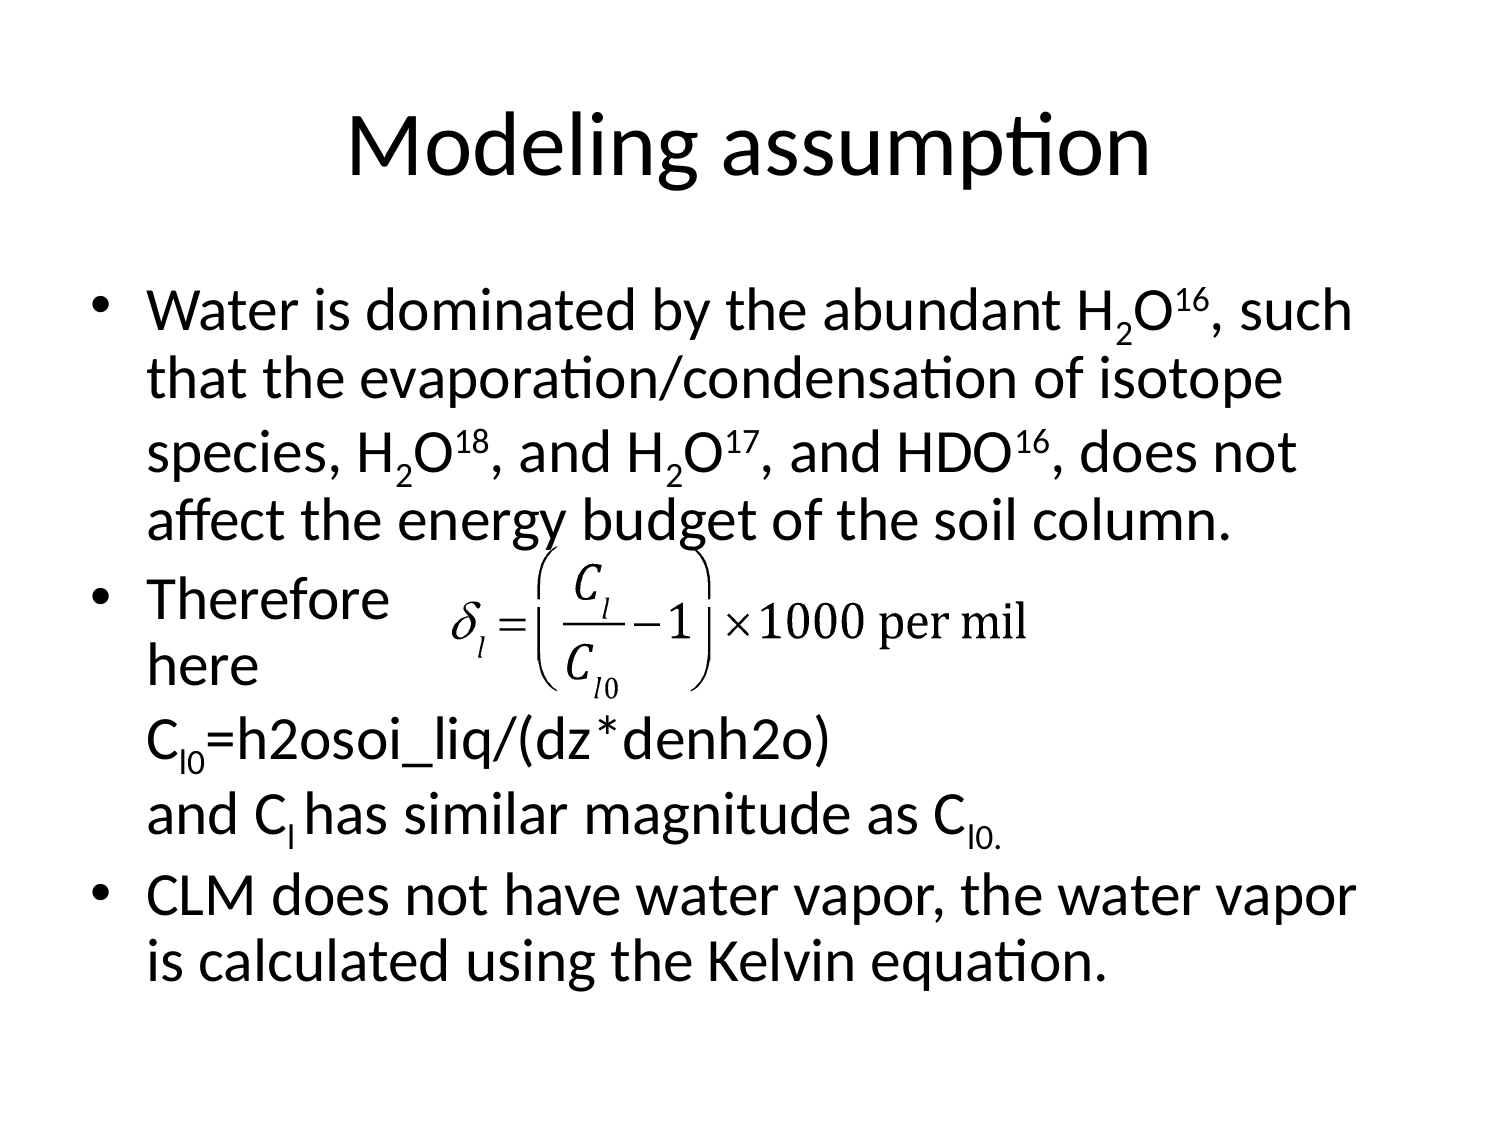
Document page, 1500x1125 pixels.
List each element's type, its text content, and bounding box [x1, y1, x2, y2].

picture [442, 539, 1031, 707]
list Water is dominated by the abundant H2O16, such that the evaporation/condensation of isotope species, H2O18, and H2O17, and HDO16, does not affect the energy budget of the soil column. Therefore here Cl0=h2osoi_liq/(dz*denh2o) and Cl has similar magnitude as Cl0. CLM does not have water vapor, the water vapor is calculated using the Kelvin equation. [75, 262, 1425, 1005]
title Modeling assumption [75, 45, 1425, 233]
